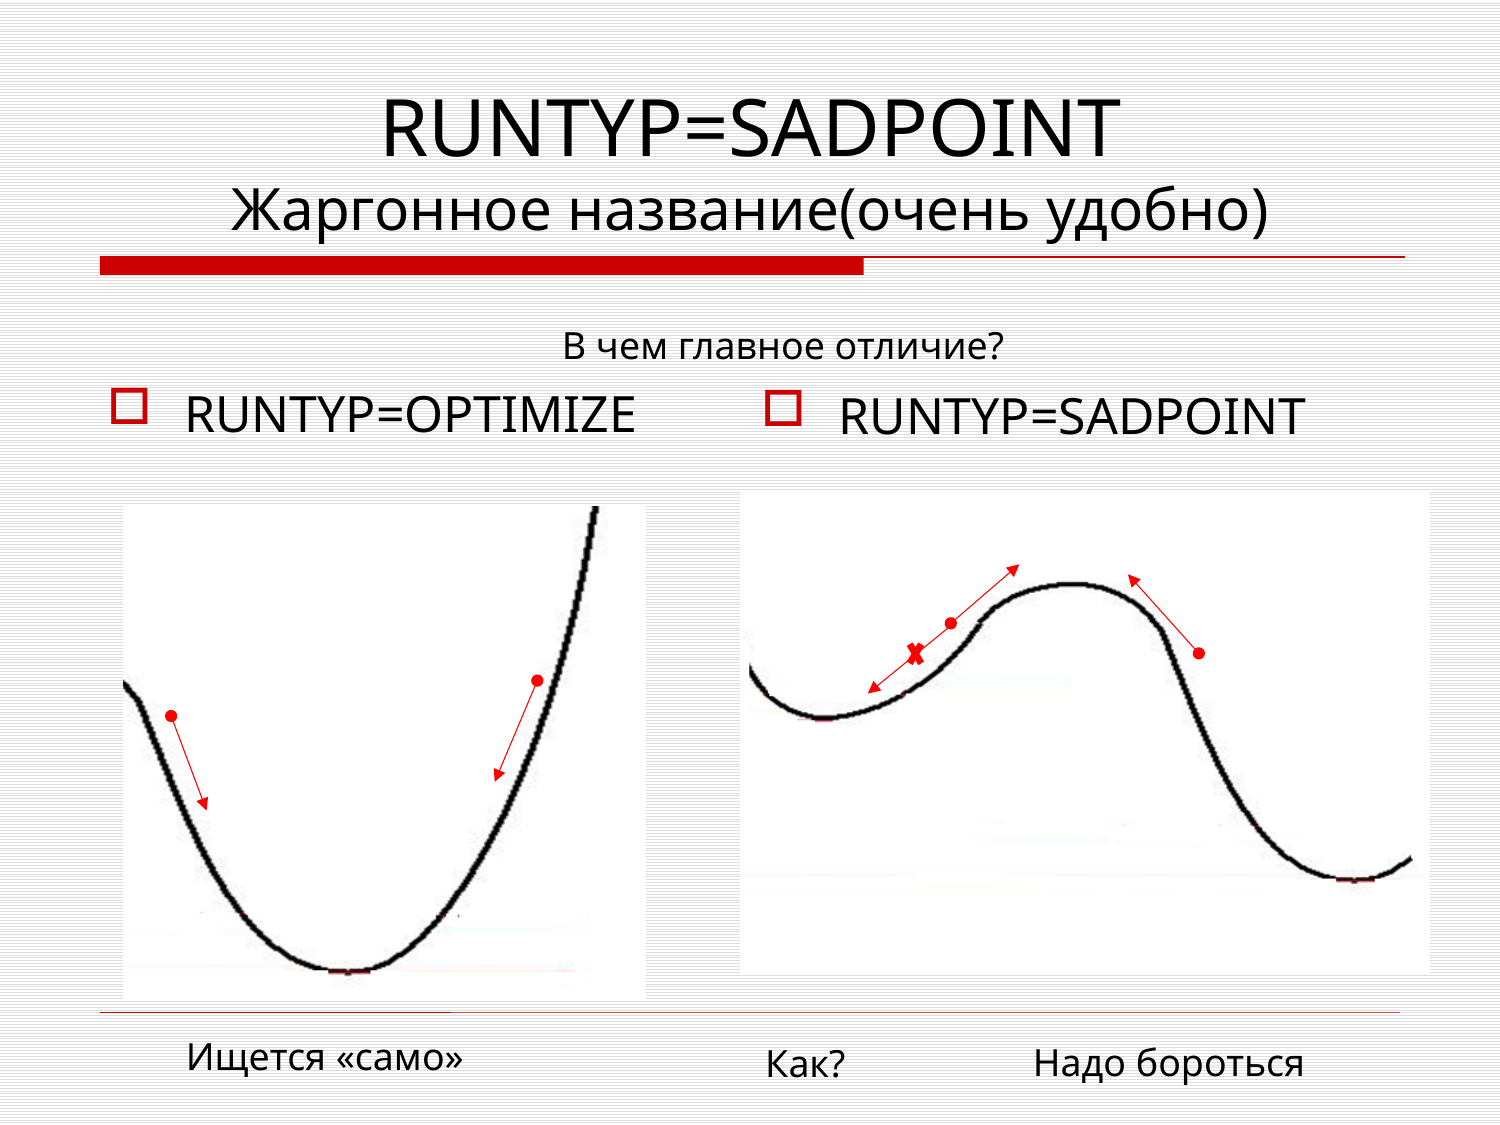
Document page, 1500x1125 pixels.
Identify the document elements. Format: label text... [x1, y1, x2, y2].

picture [740, 491, 1430, 974]
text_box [950, 564, 1020, 624]
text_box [171, 715, 207, 811]
text_box В чем главное отличие? [159, 314, 1407, 375]
list RUNTYP=SADPOINT [746, 377, 1391, 491]
text_box Надо бороться [1018, 1031, 1396, 1092]
text_box Ищется «само» [171, 1025, 524, 1086]
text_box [867, 627, 949, 694]
text_box Как? [750, 1032, 906, 1093]
picture [123, 506, 646, 1001]
list RUNTYP=OPTIMIZE [92, 375, 737, 954]
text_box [494, 680, 538, 782]
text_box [1127, 574, 1199, 654]
title RUNTYP=SADPOINT Жаргонное название(очень удобно) [94, 50, 1407, 250]
